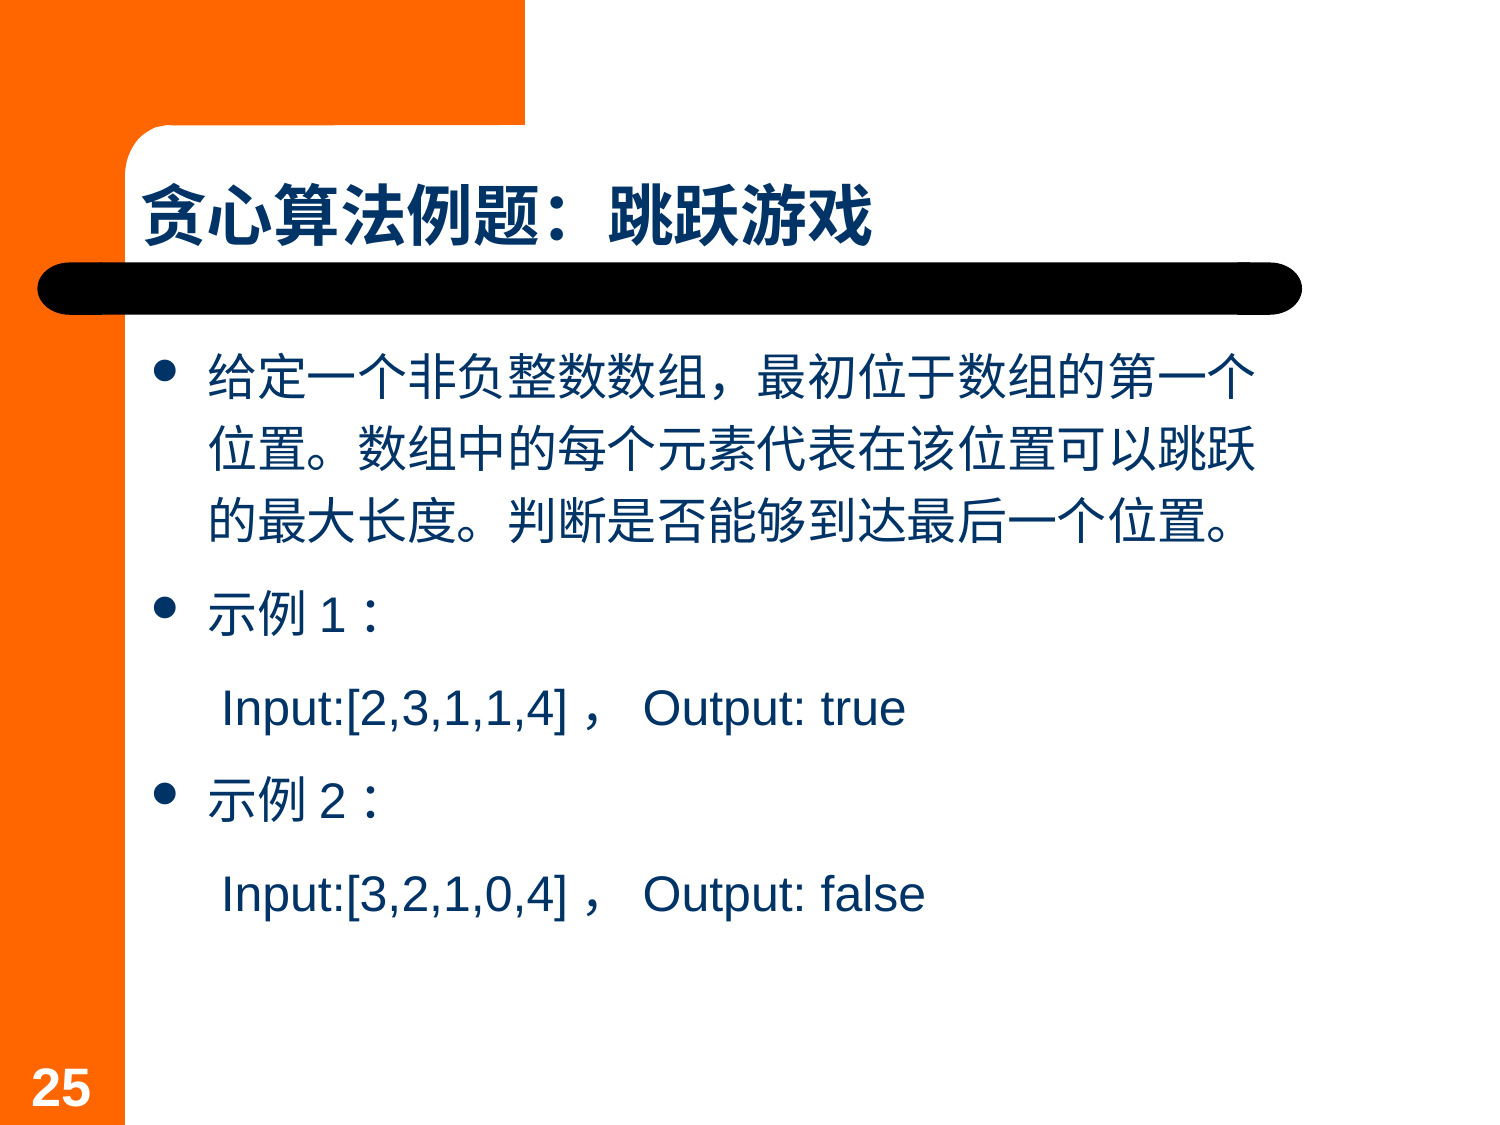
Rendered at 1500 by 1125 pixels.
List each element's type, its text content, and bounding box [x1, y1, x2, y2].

slide_number 25 [13, 1044, 111, 1125]
title 贪心算法例题：跳跃游戏 [125, 125, 1436, 263]
list 给定一个非负整数数组，最初位于数组的第一个位置。数组中的每个元素代表在该位置可以跳跃的最大长度。判断是否能够到达最后一个位置。 示例1： Input:[2,3,1,1,4]，Output: true 示例2： Input:[3,2,1,0,4]，Output: false [135, 326, 1317, 1094]
